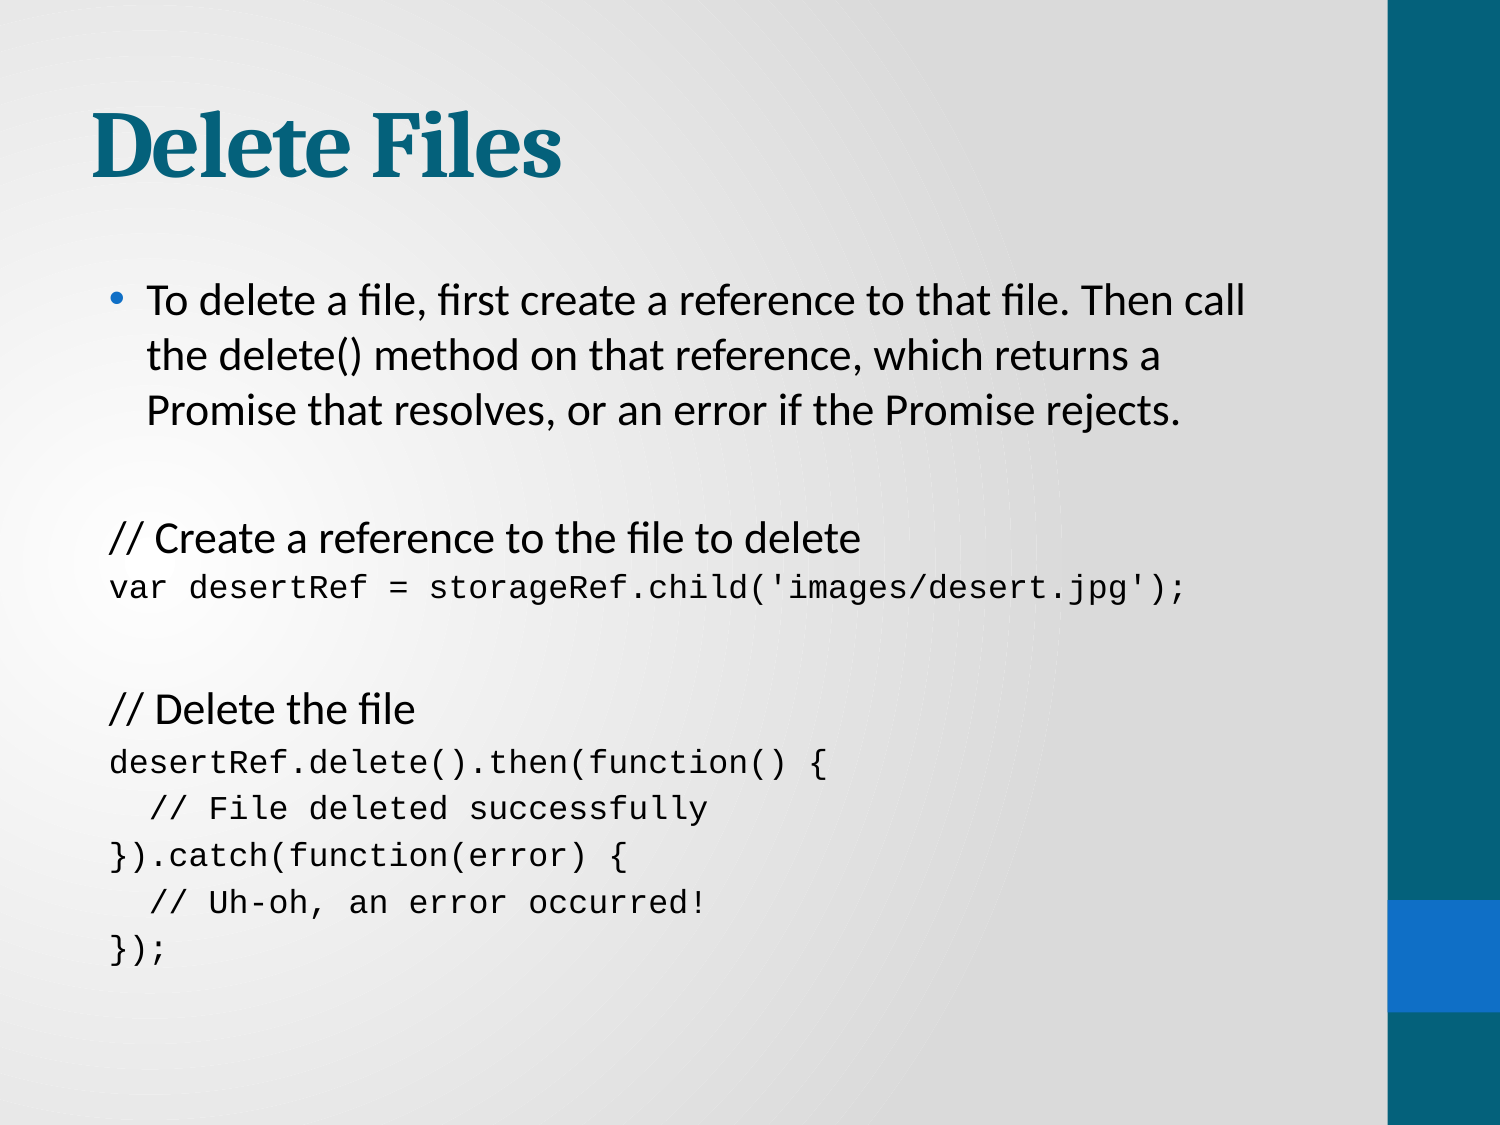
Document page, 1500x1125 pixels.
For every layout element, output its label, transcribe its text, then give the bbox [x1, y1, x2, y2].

list To delete a file, first create a reference to that file. Then call the delete() method on that reference, which returns a Promise that resolves, or an error if the Promise rejects. // Create a reference to the file to delete var desertRef = storageRef.child('images/desert.jpg'); // Delete the file desertRef.delete().then(function() { // File deleted successfully }).catch(function(error) { // Uh-oh, an error occurred! }); [75, 262, 1325, 1050]
title Delete Files [75, 45, 1325, 233]
